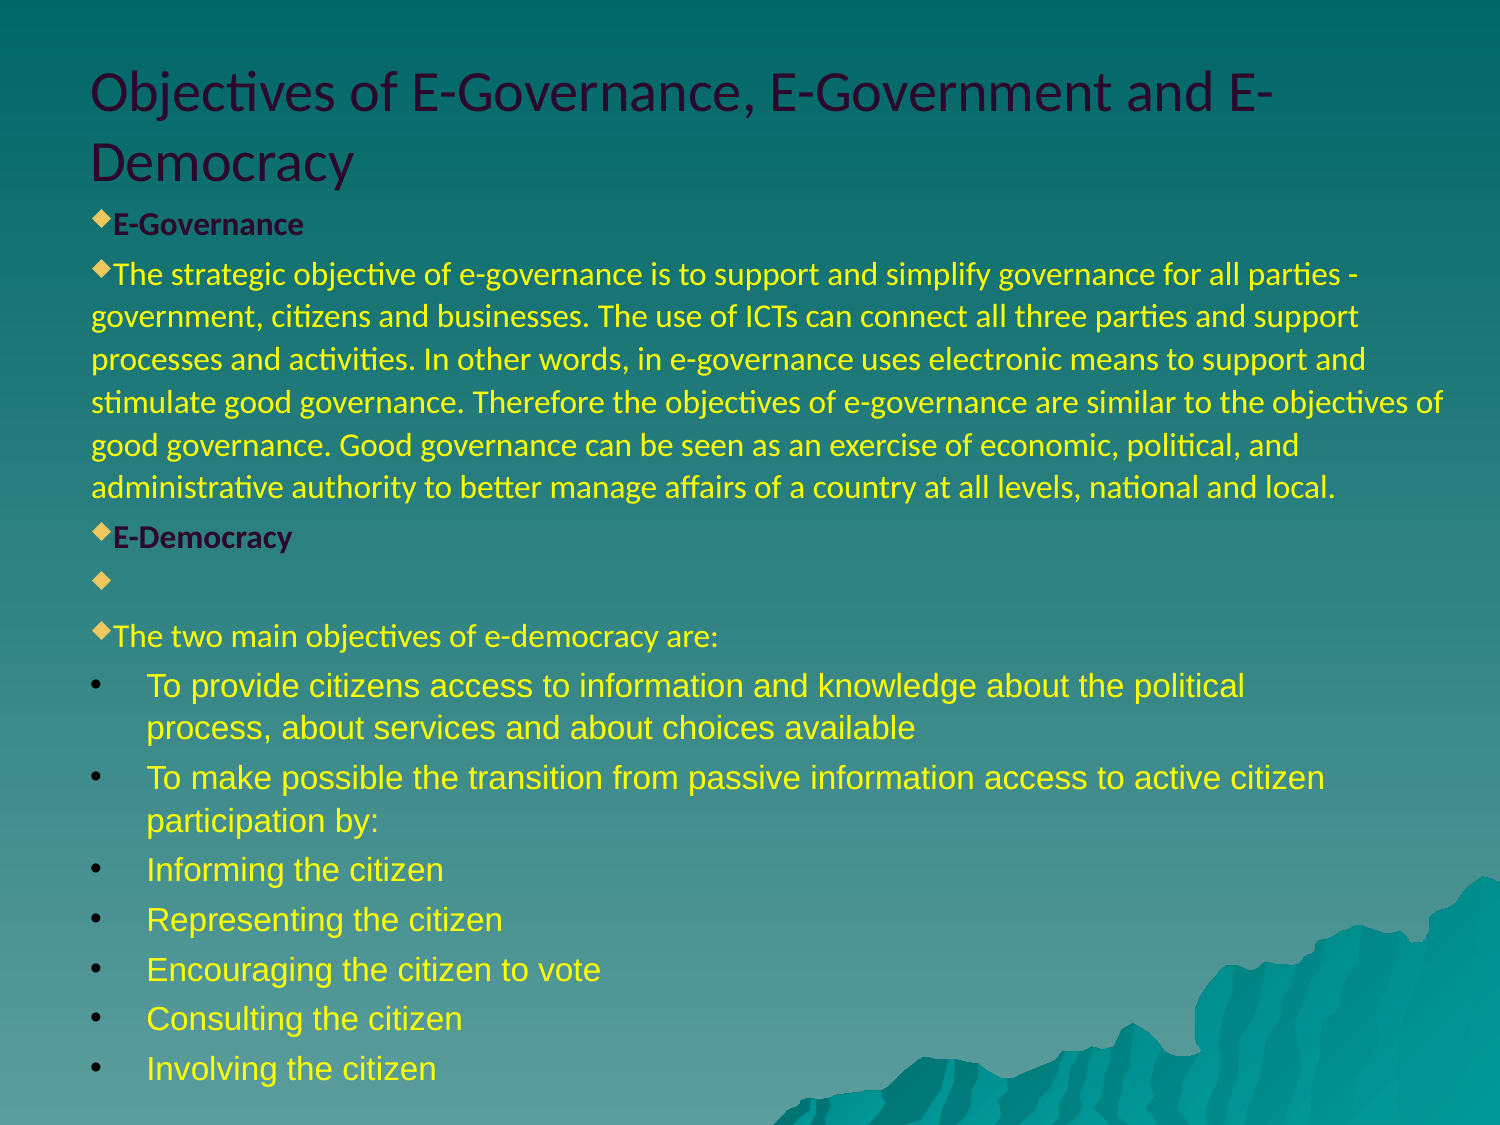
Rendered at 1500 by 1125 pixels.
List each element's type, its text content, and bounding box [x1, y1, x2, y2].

list Objectives of E-Governance, E-Government and E-Democracy E-Governance The strategic objective of e-governance is to support and simplify governance for all parties - government, citizens and businesses. The use of ICTs can connect all three parties and support processes and activities. In other words, in e-governance uses electronic means to support and stimulate good governance. Therefore the objectives of e-governance are similar to the objectives of good governance. Good governance can be seen as an exercise of economic, political, and administrative authority to better manage affairs of a country at all levels, national and local. E-Democracy The two main objectives of e-democracy are: To provide citizens access to information and knowledge about the political process, about services and about choices available To make possible the transition from passive information access to active citizen participation by: Informing the citizen Representing the citizen Encouraging the citizen to vote Consulting the citizen Involving the citizen [74, 45, 1488, 1101]
